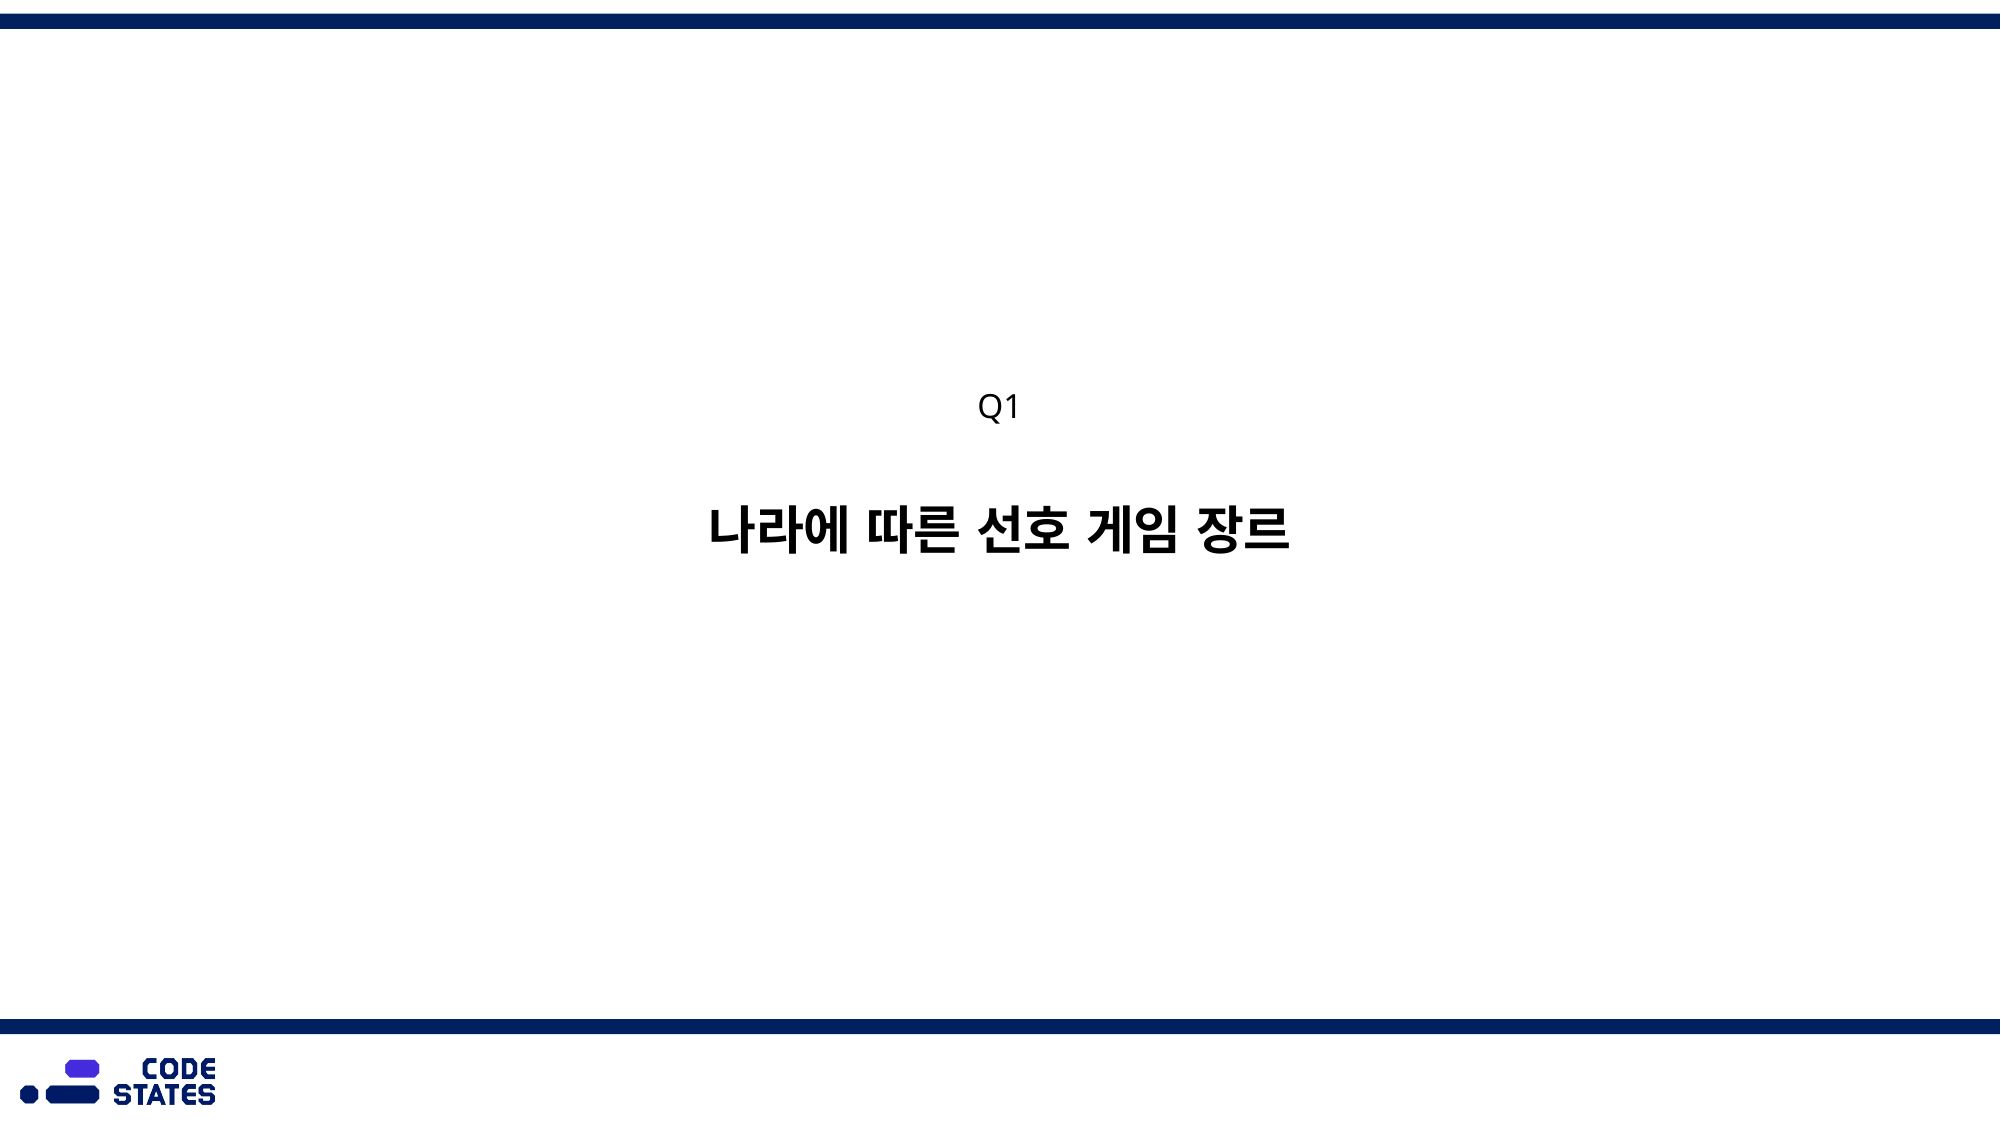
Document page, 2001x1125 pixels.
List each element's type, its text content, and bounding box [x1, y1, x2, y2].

picture [20, 1058, 215, 1105]
text_box [0, 13, 2000, 30]
text_box [0, 1018, 2000, 1035]
text_box Q1 [0, 337, 2000, 432]
text_box 나라에 따른 선호 게임 장르 [0, 432, 2000, 568]
